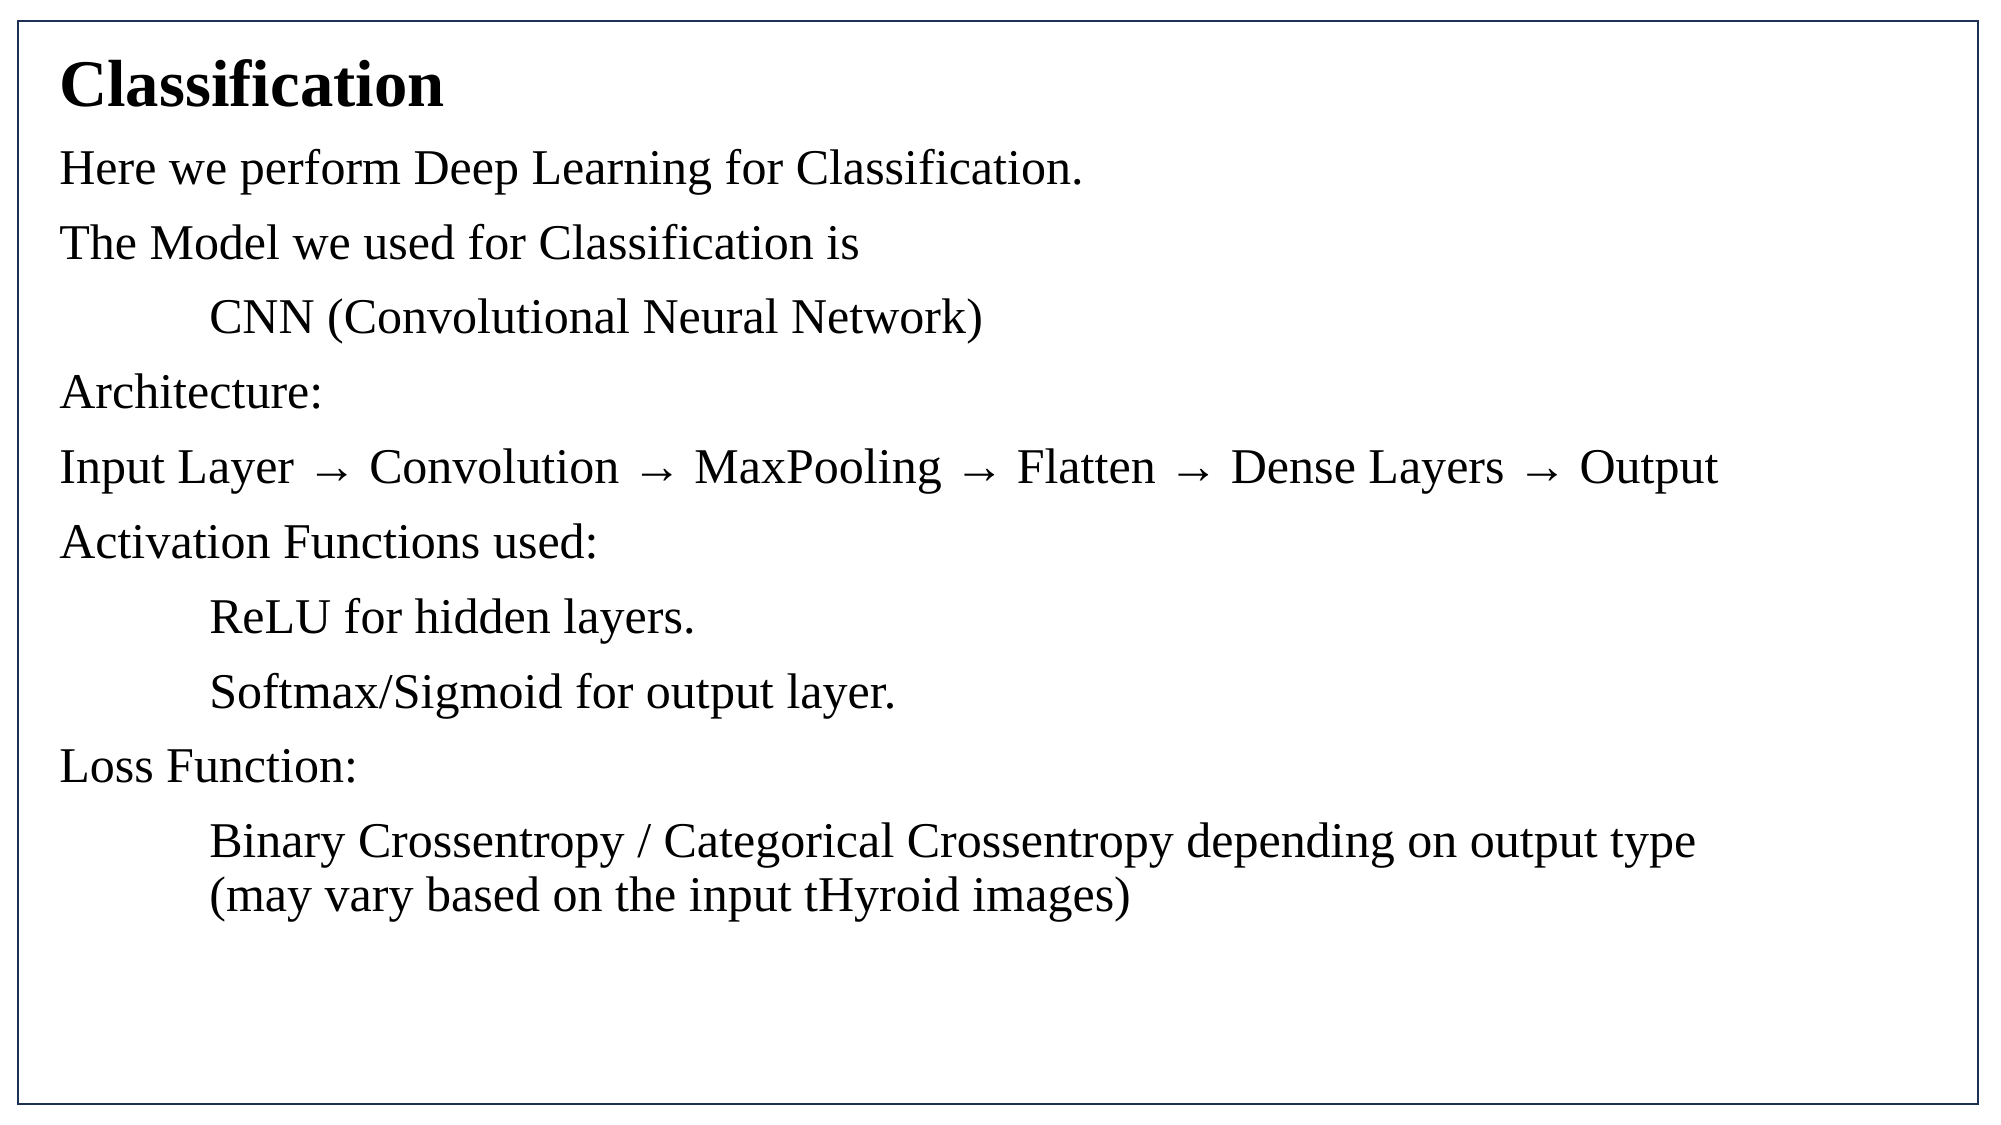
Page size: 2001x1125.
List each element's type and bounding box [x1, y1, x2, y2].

text_box [17, 20, 1979, 1105]
